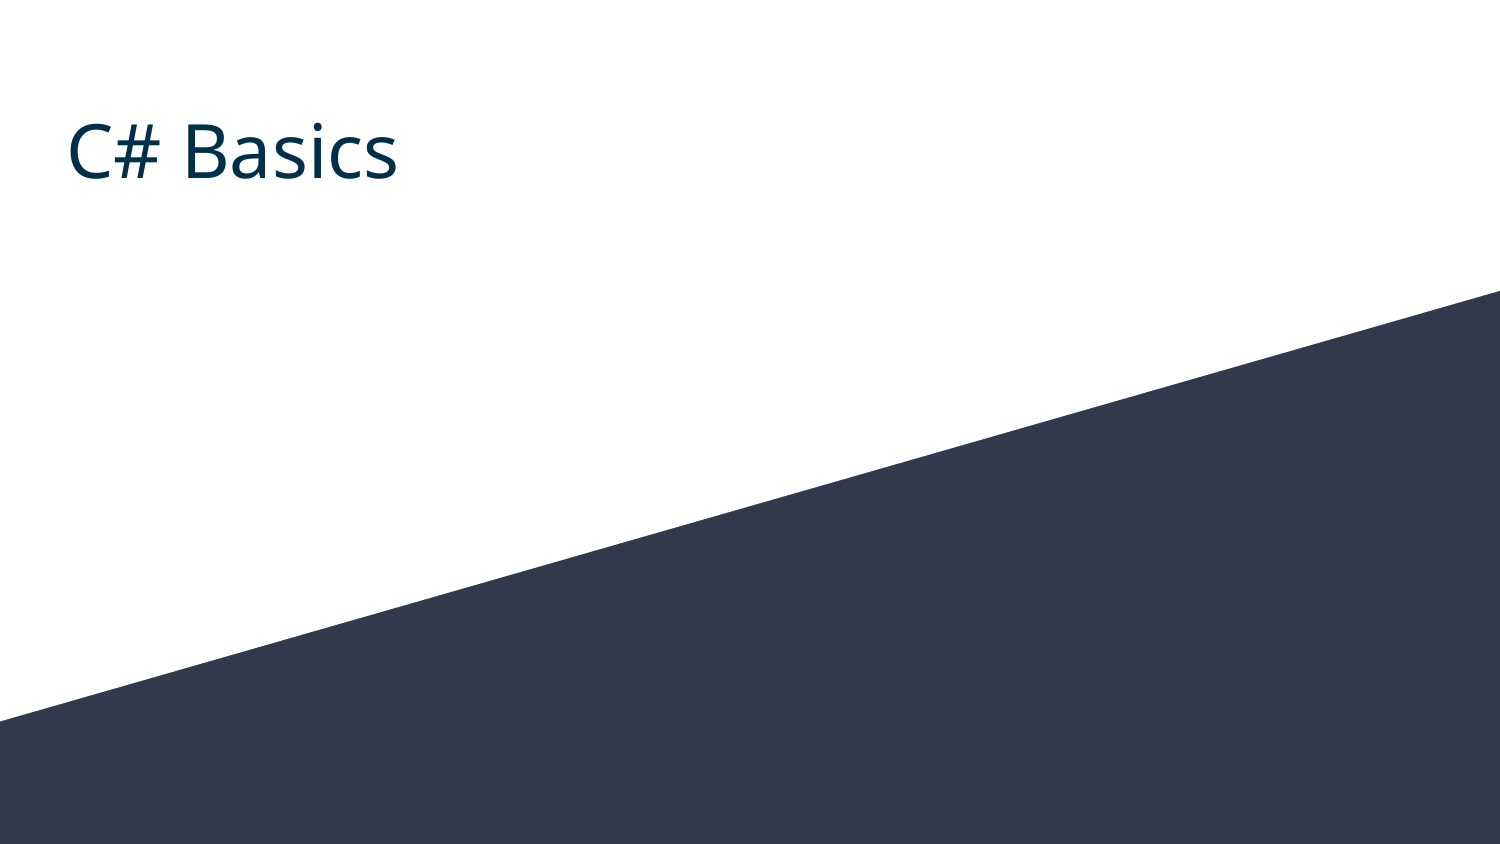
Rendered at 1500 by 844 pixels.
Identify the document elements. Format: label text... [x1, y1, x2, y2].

title C# Basics [51, 88, 1449, 299]
